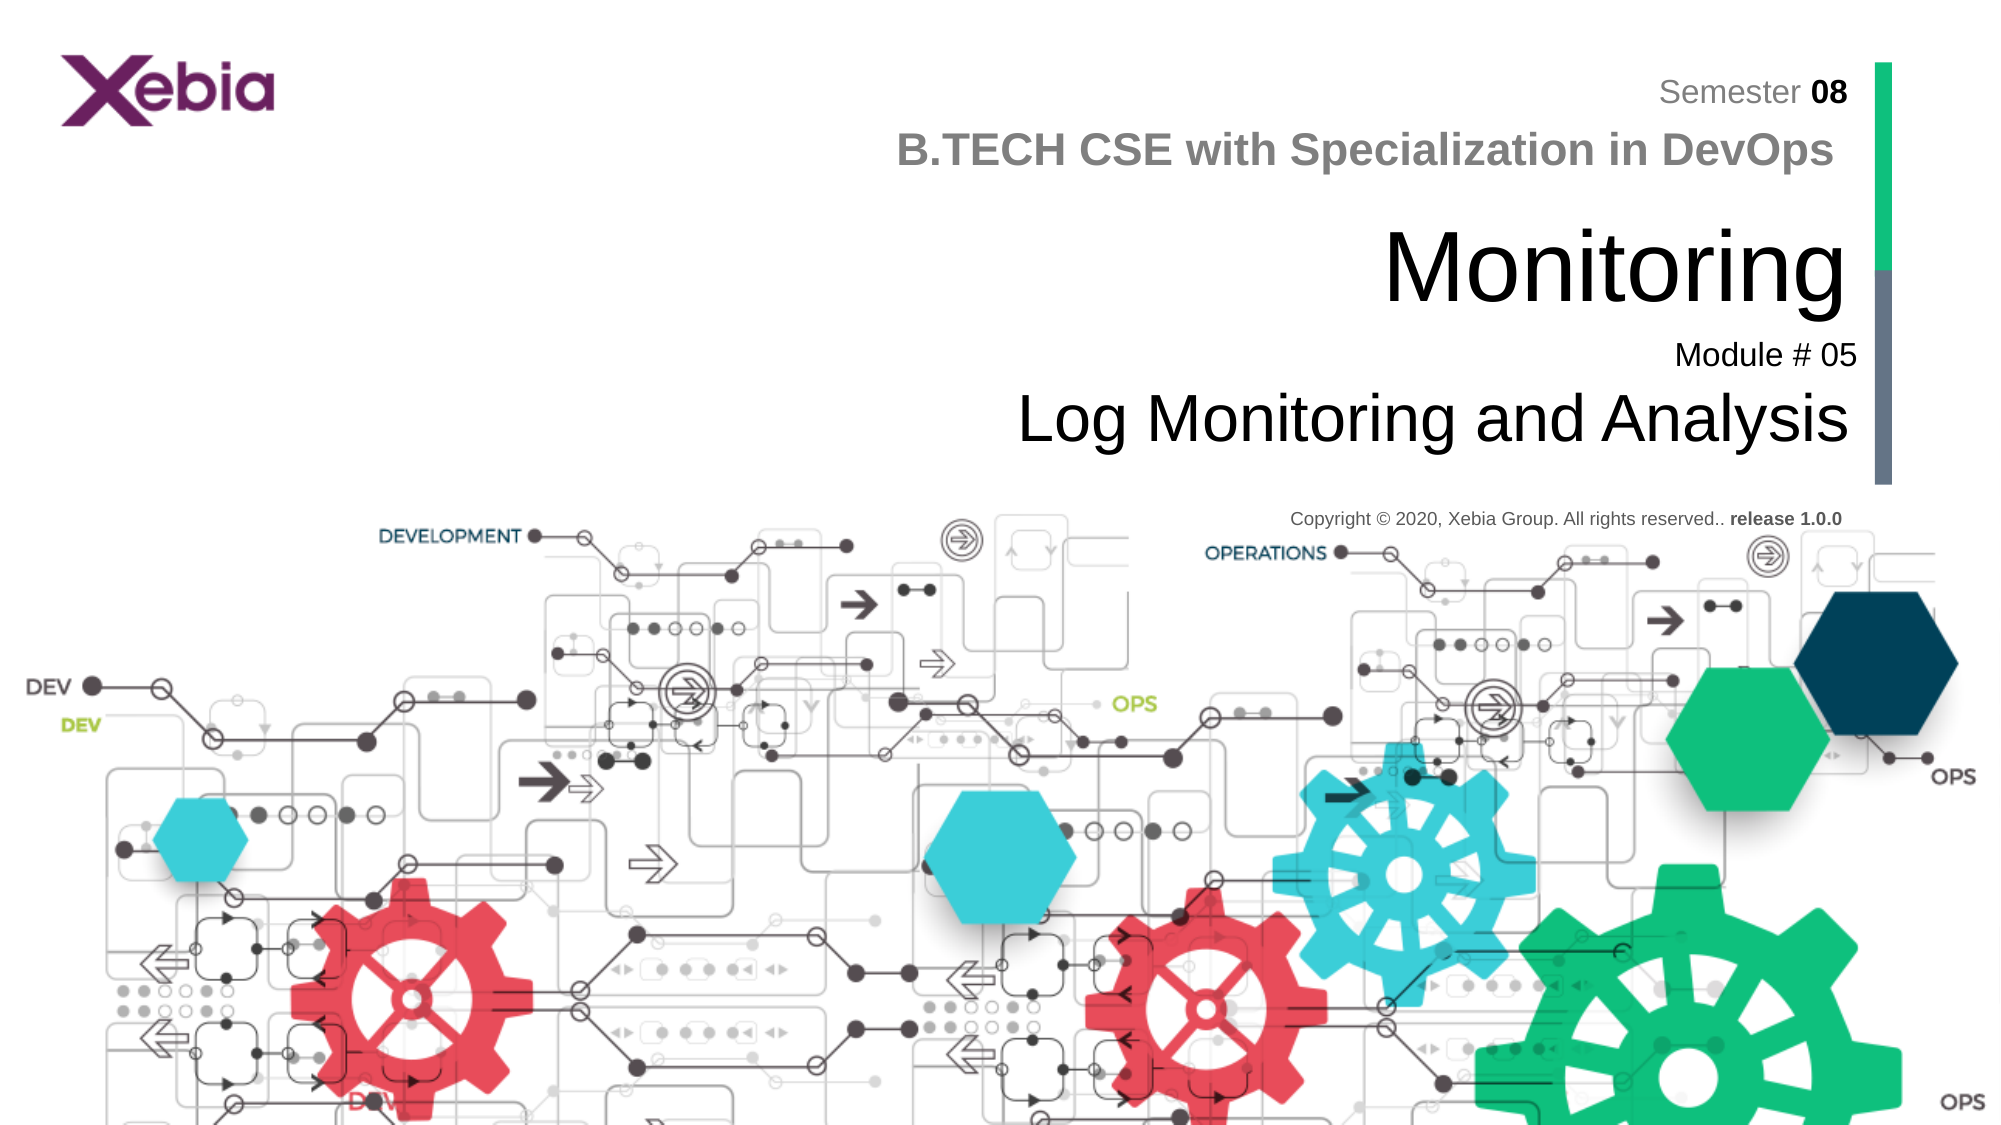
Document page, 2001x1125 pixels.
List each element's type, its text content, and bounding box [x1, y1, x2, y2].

list Log Monitoring and Analysis [333, 367, 1866, 483]
picture [0, 0, 2000, 1125]
list Monitoring [217, 171, 1864, 339]
